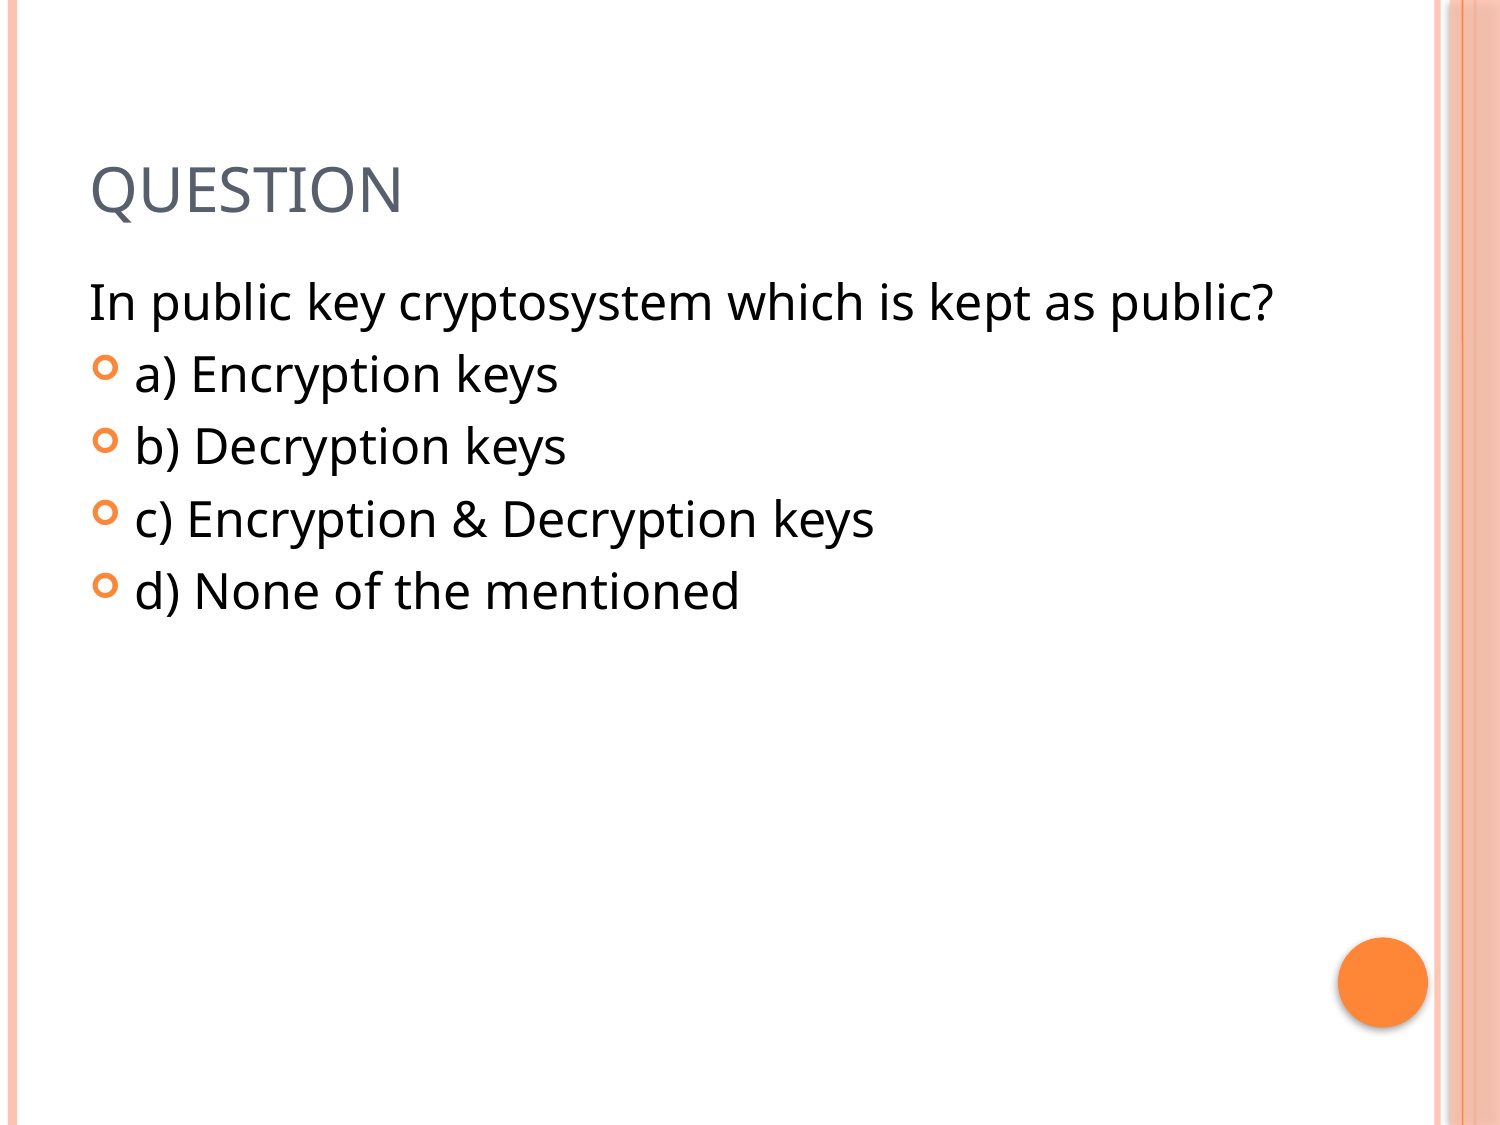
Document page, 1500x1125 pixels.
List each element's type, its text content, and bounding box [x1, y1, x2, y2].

list In public key cryptosystem which is kept as public? a) Encryption keys b) Decryption keys c) Encryption & Decryption keys d) None of the mentioned [75, 262, 1300, 1062]
title Question [75, 45, 1300, 233]
